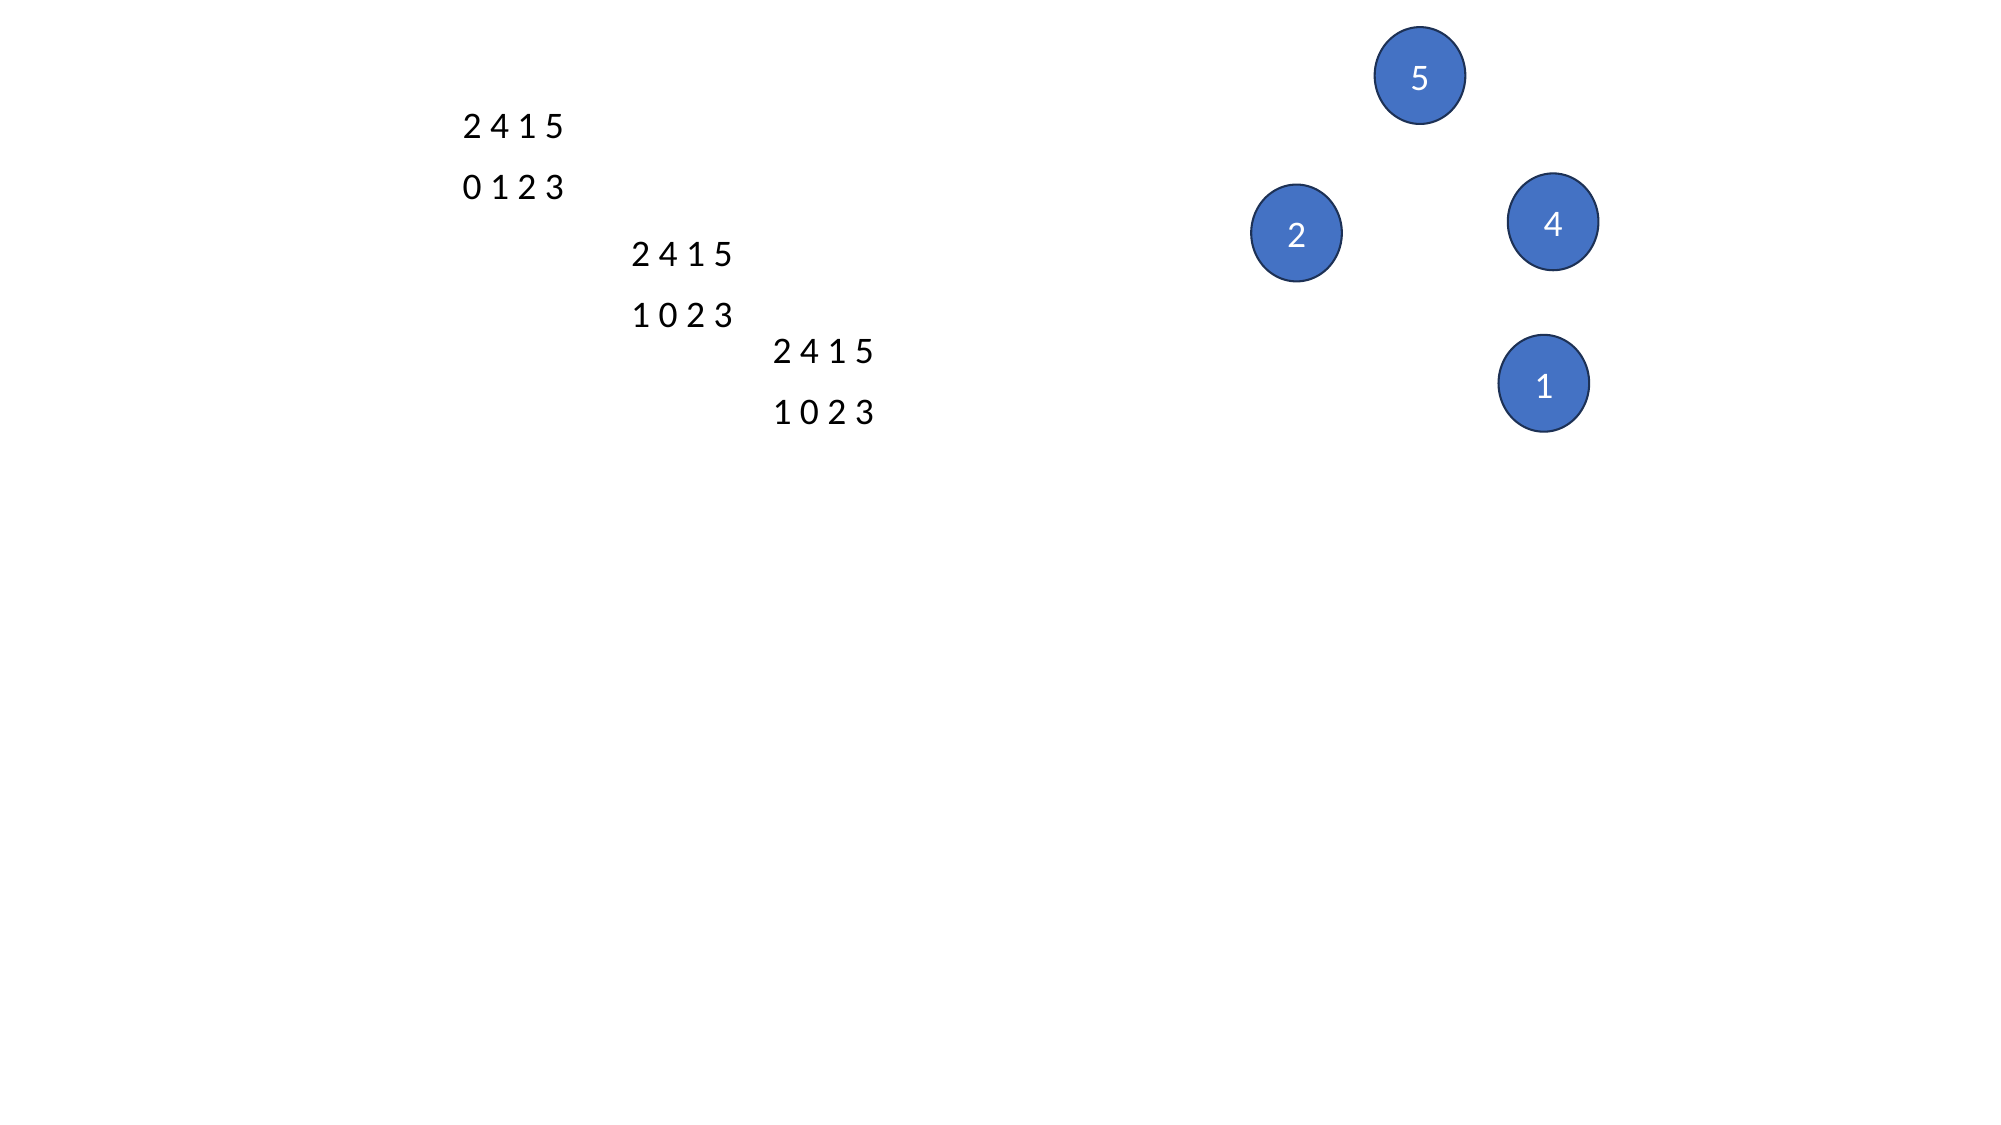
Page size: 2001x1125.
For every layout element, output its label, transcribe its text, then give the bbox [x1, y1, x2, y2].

text_box 2 [1250, 183, 1343, 283]
text_box 1 0 2 3 [757, 379, 889, 439]
text_box 0 1 2 3 [447, 154, 579, 214]
text_box 1 0 2 3 [616, 282, 748, 343]
text_box 4 [1506, 172, 1600, 272]
text_box 2 4 1 5 [757, 318, 889, 379]
text_box 5 [1373, 26, 1467, 125]
text_box 2 4 1 5 [616, 221, 748, 282]
text_box 1 [1497, 333, 1591, 433]
text_box 2 4 1 5 [447, 93, 579, 154]
